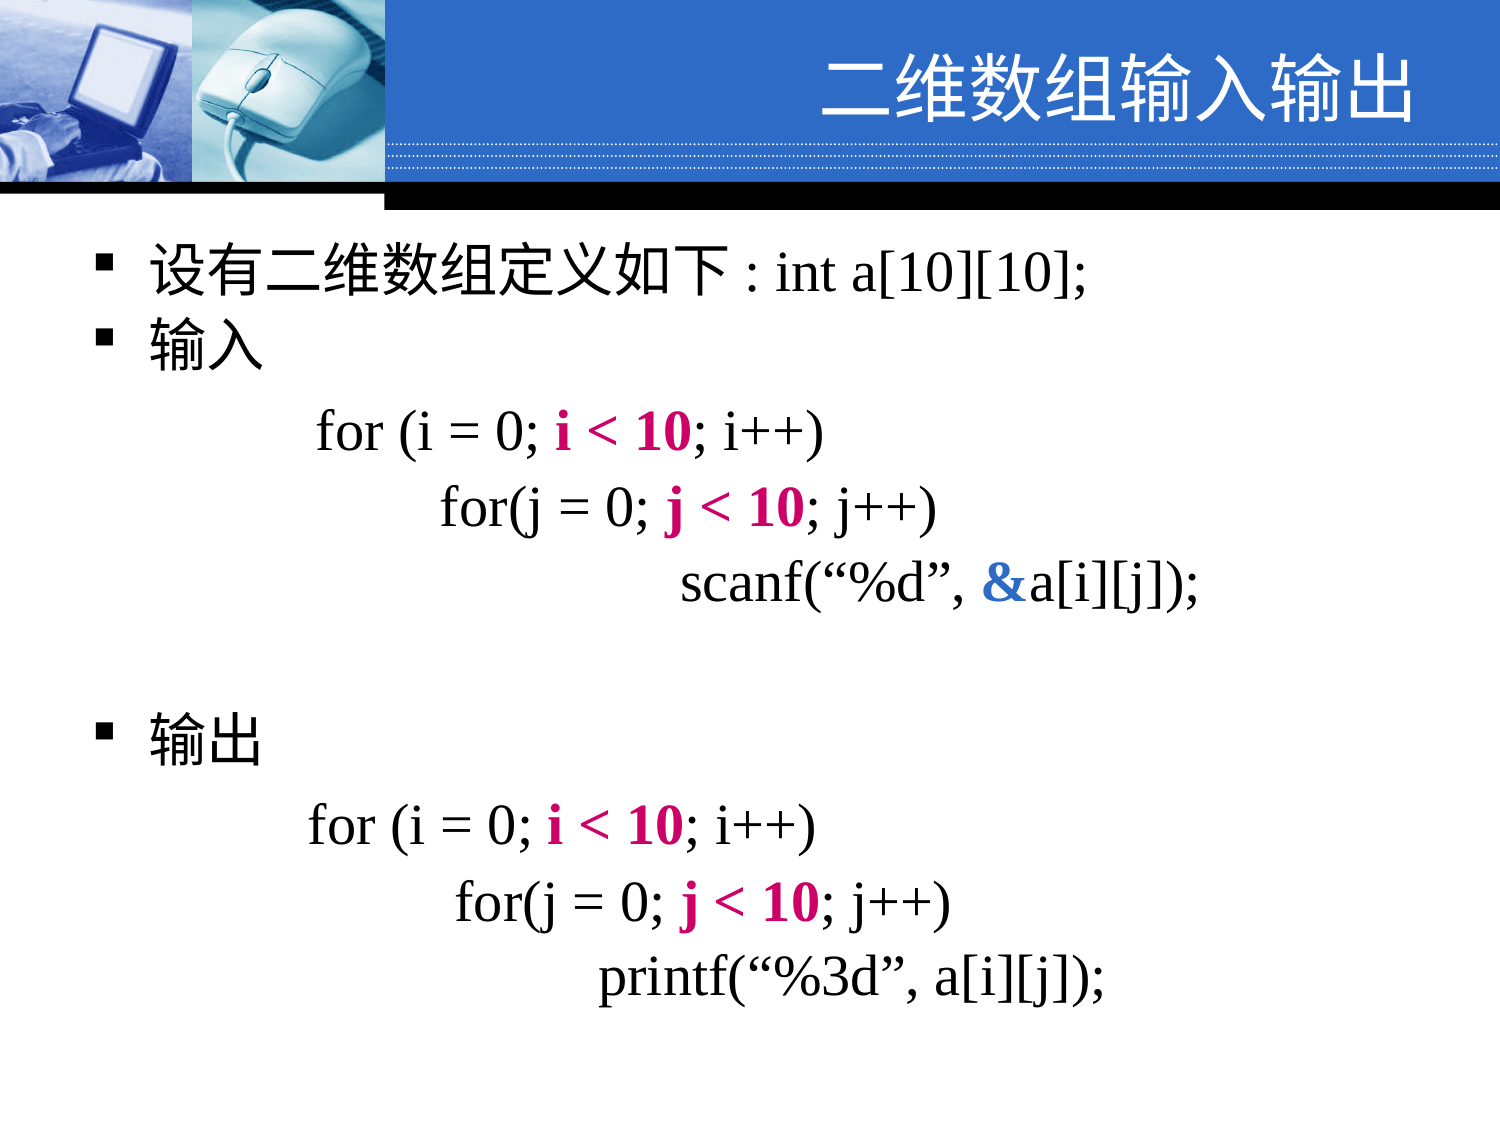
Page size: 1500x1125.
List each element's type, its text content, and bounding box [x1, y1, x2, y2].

picture [0, 0, 385, 181]
list 设有二维数组定义如下: int a[10][10]; 输入 for (i = 0; i < 10; i++) for(j = 0; j < 10; j++) scanf(“%d”, &a[i][j]); 输出 for (i = 0; i < 10; i++) for(j = 0; j < 10; j++) printf(“%3d”, a[i][j]); [76, 234, 1427, 1059]
title 二维数组输入输出 [412, 42, 1450, 131]
